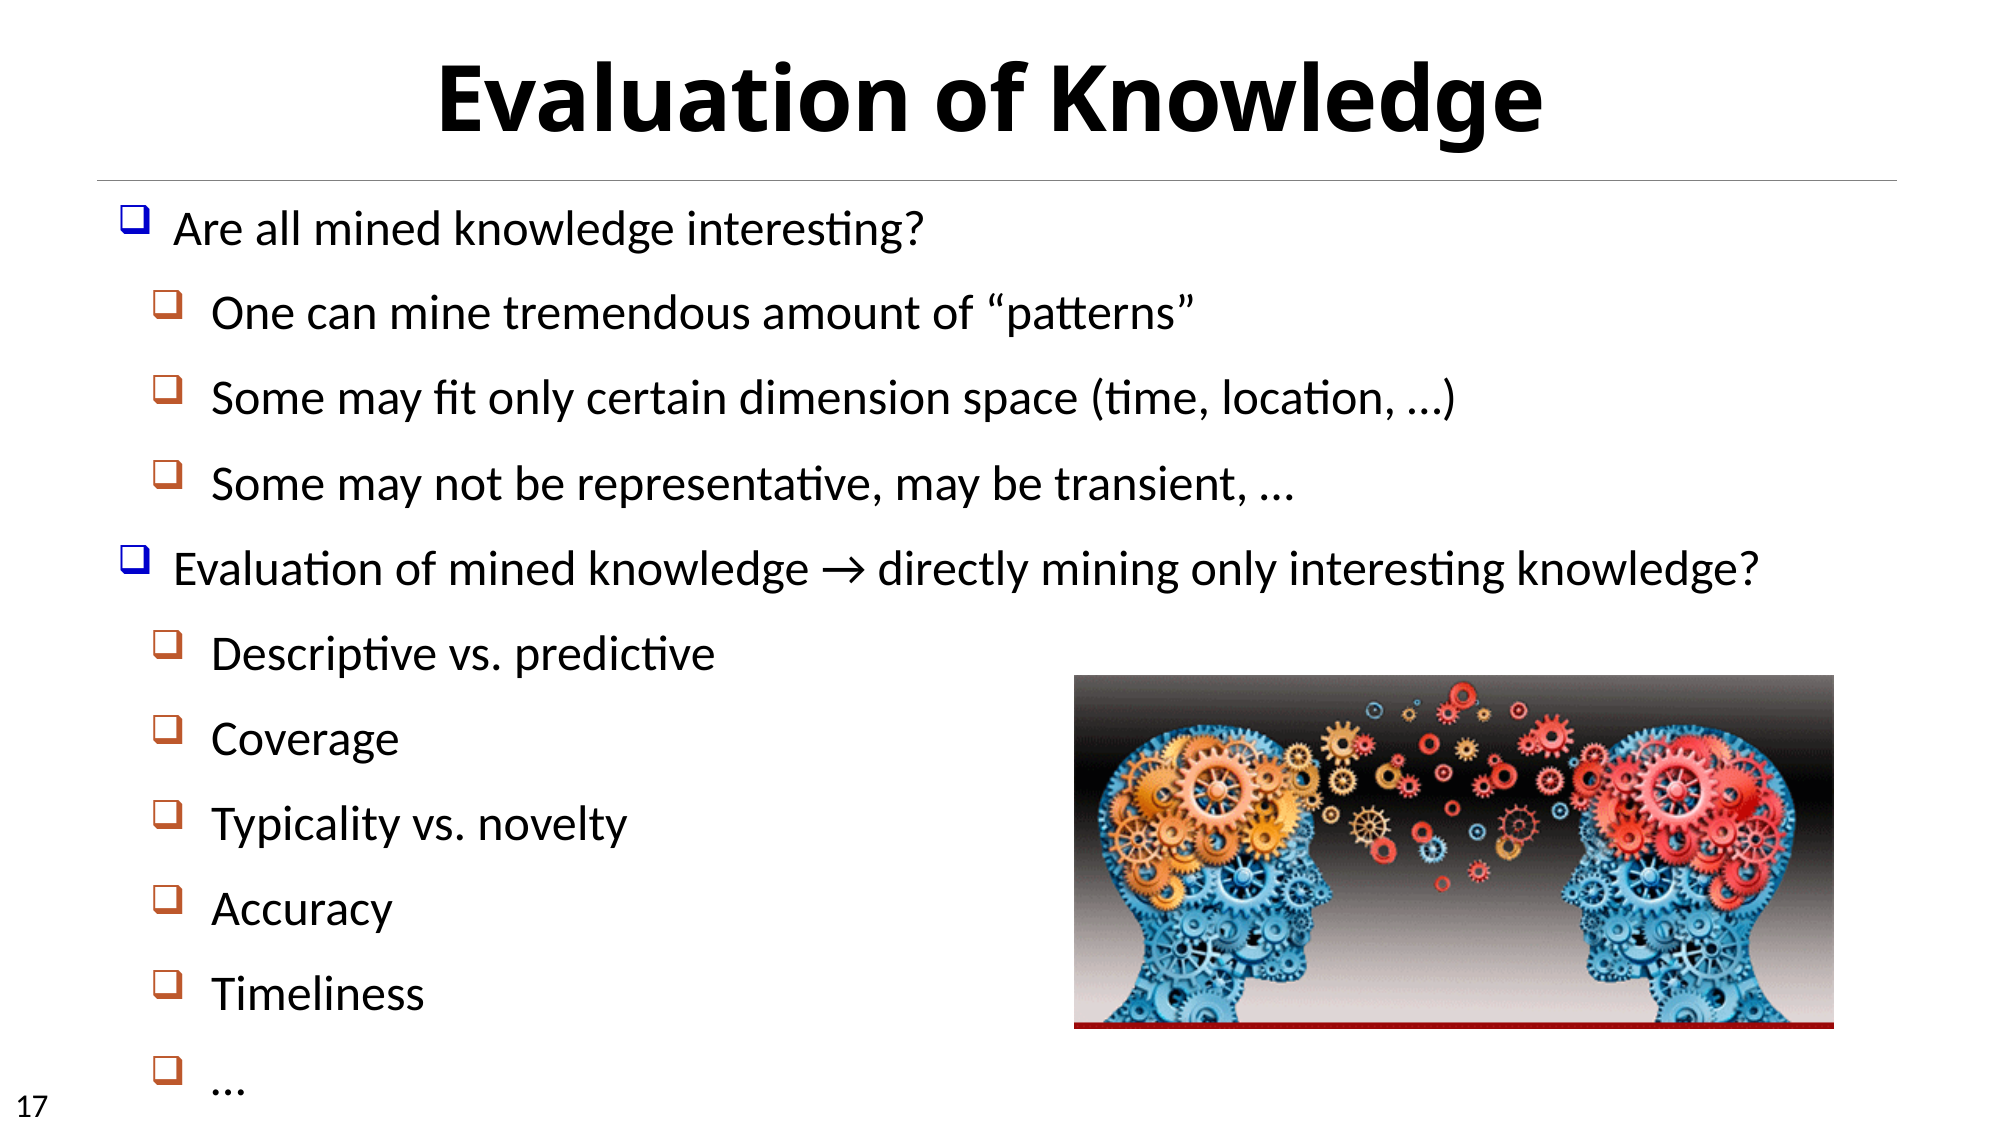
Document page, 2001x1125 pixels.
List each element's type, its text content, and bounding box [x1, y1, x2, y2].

title Evaluation of Knowledge [57, 36, 1923, 158]
picture [1073, 674, 1834, 1029]
list Are all mined knowledge interesting? One can mine tremendous amount of “patterns” Some may fit only certain dimension space (time, location, …) Some may not be representative, may be transient, … Evaluation of mined knowledge → directly mining only interesting knowledge? Descriptive vs. predictive Coverage Typicality vs. novelty Accuracy Timeliness … [102, 187, 1887, 1050]
